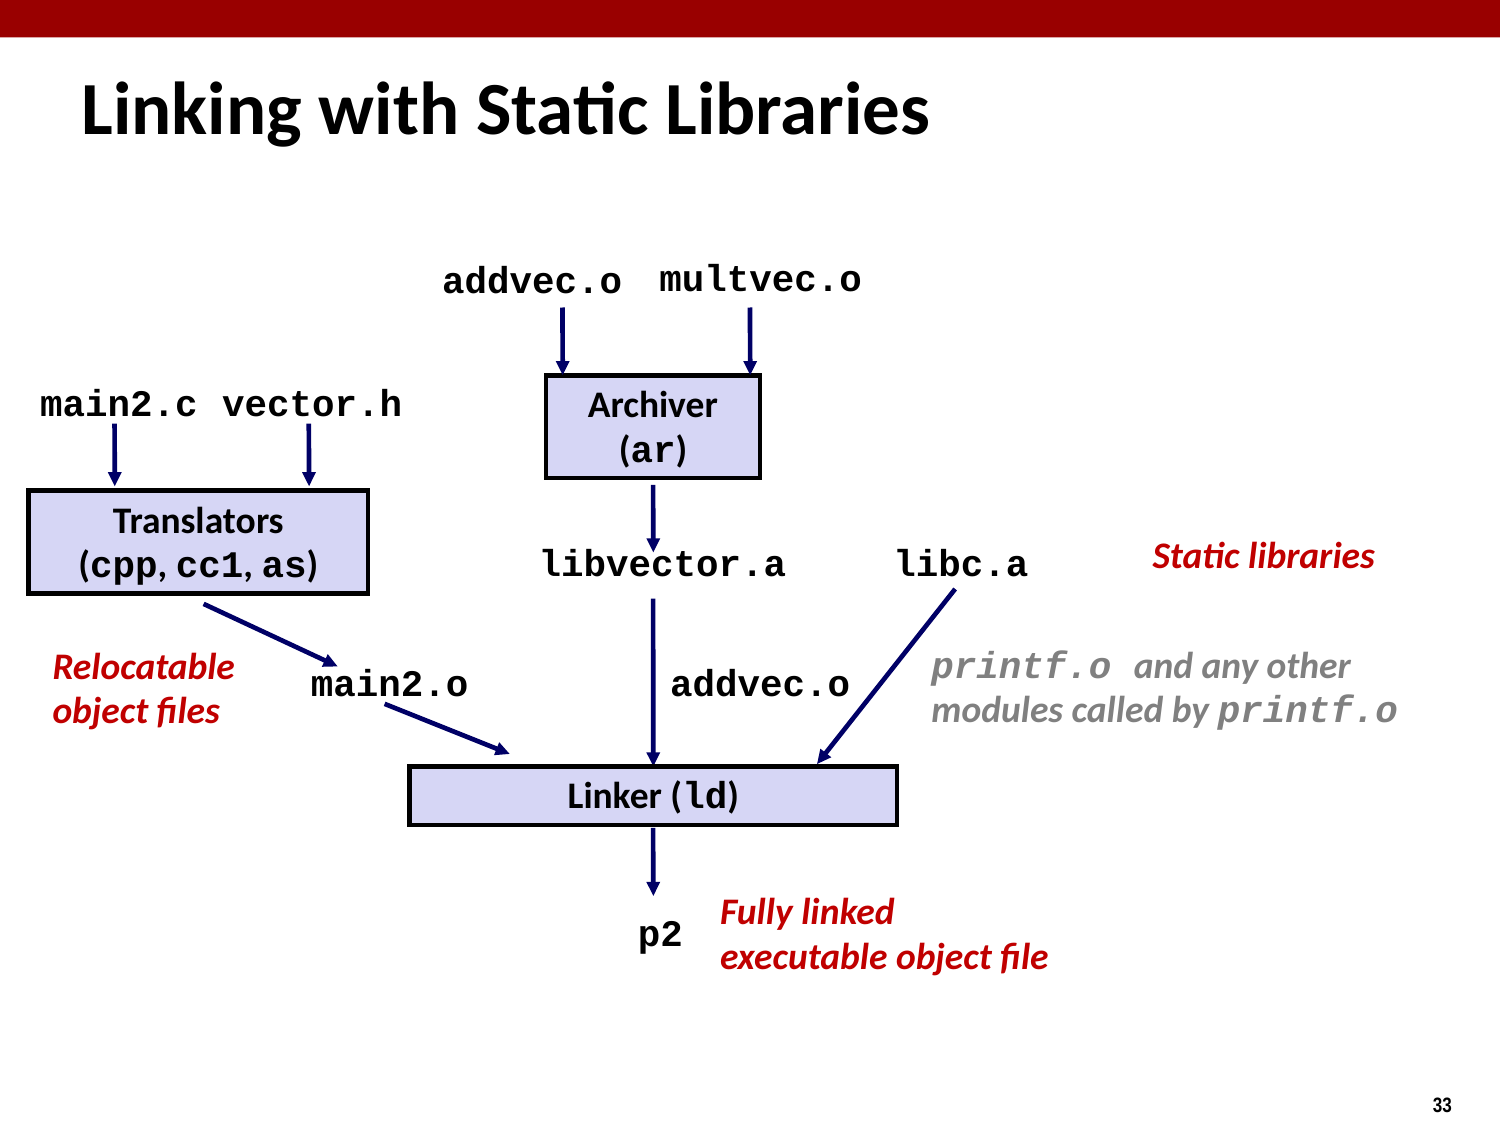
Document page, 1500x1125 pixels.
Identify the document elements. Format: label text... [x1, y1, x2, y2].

text_box multvec.o [644, 249, 877, 308]
text_box addvec.o [427, 252, 637, 310]
text_box [647, 484, 660, 553]
text_box printf.o and any other modules called by printf.o [916, 637, 1436, 740]
text_box libvector.a [523, 535, 801, 593]
text_box [203, 603, 338, 667]
text_box Relocatable object files [37, 636, 251, 741]
text_box [647, 598, 660, 766]
text_box [302, 423, 316, 487]
text_box [647, 827, 660, 896]
text_box Fully linked executable object file [705, 882, 1065, 986]
text_box [817, 588, 956, 764]
text_box addvec.o [655, 655, 866, 713]
title Linking with Static Libraries [66, 40, 1497, 170]
text_box Translators (cpp, cc1, as) [28, 490, 369, 594]
text_box main2.c [25, 374, 207, 433]
text_box Static libraries [1137, 526, 1391, 586]
text_box main2.o [295, 655, 484, 713]
text_box [108, 433, 121, 487]
text_box [556, 310, 569, 376]
text_box Archiver (ar) [546, 375, 761, 479]
text_box p2 [622, 905, 698, 963]
text_box libc.a [878, 535, 1044, 593]
text_box [384, 703, 510, 756]
text_box Linker (ld) [409, 766, 898, 825]
text_box vector.h [207, 374, 417, 433]
text_box [743, 308, 757, 376]
